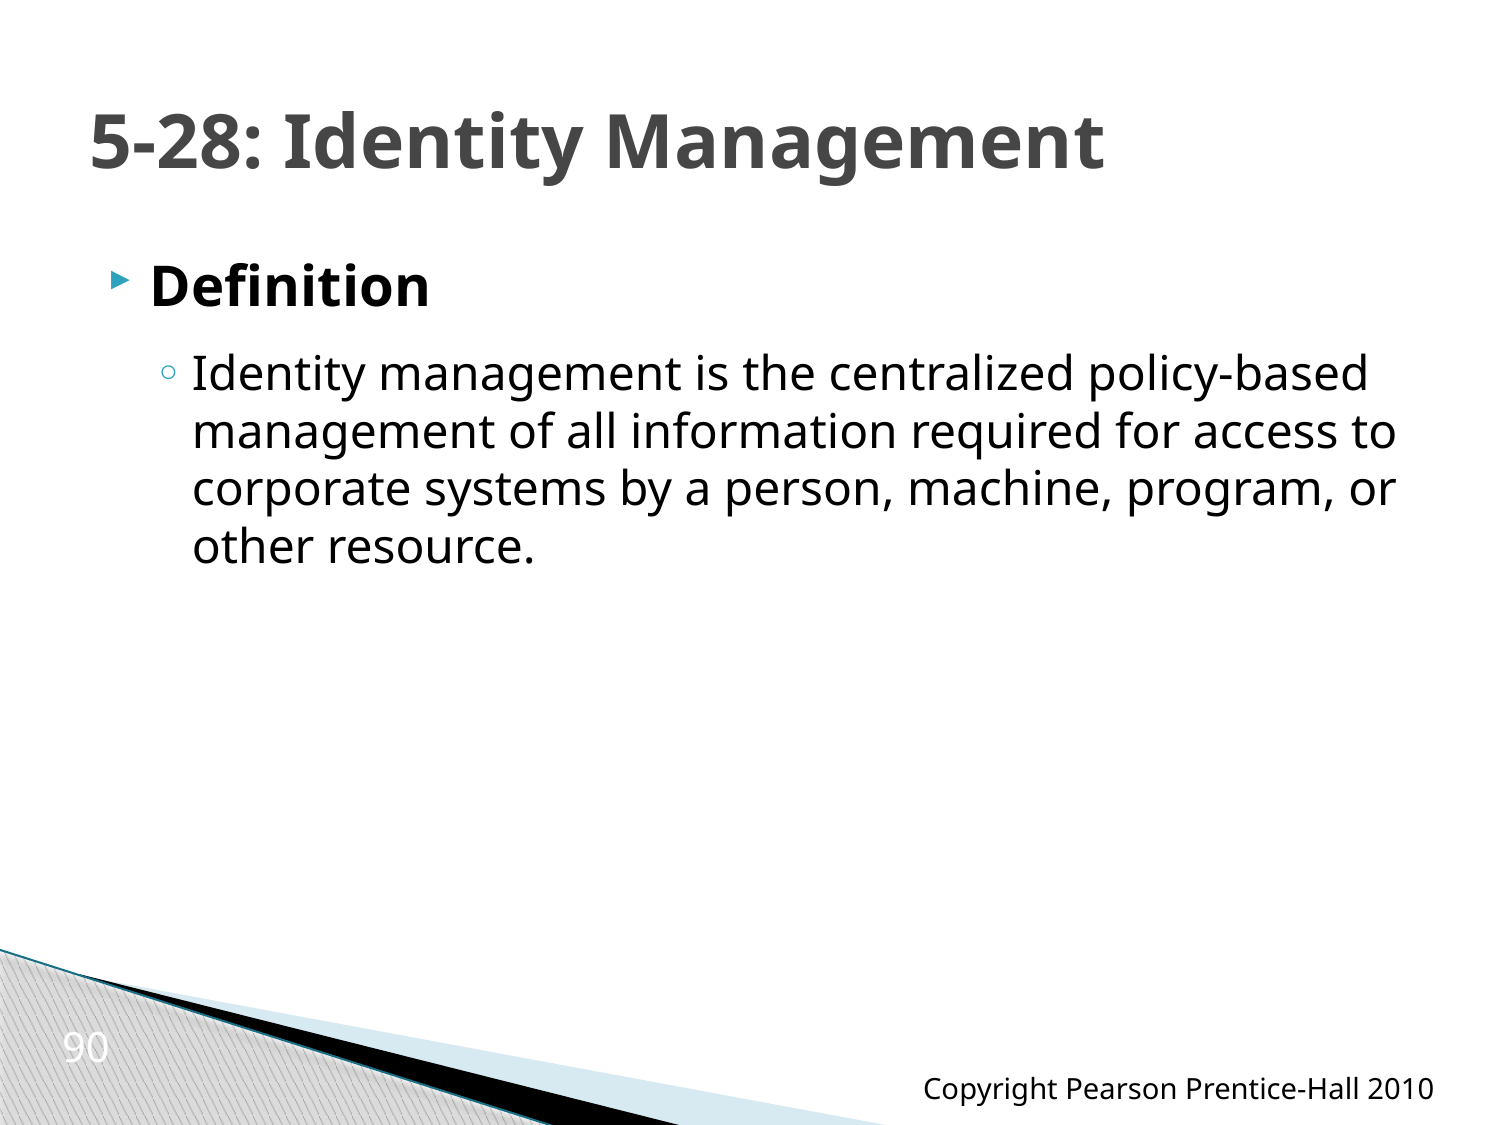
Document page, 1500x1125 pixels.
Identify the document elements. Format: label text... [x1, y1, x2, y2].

slide_number 90 [0, 1025, 125, 1085]
footer Copyright Pearson Prentice-Hall 2010 [737, 1052, 1450, 1113]
title 5-28: Identity Management [75, 45, 1425, 233]
list Definition Identity management is the centralized policy-based management of all information required for access to corporate systems by a person, machine, program, or other resource. [74, 242, 1426, 986]
